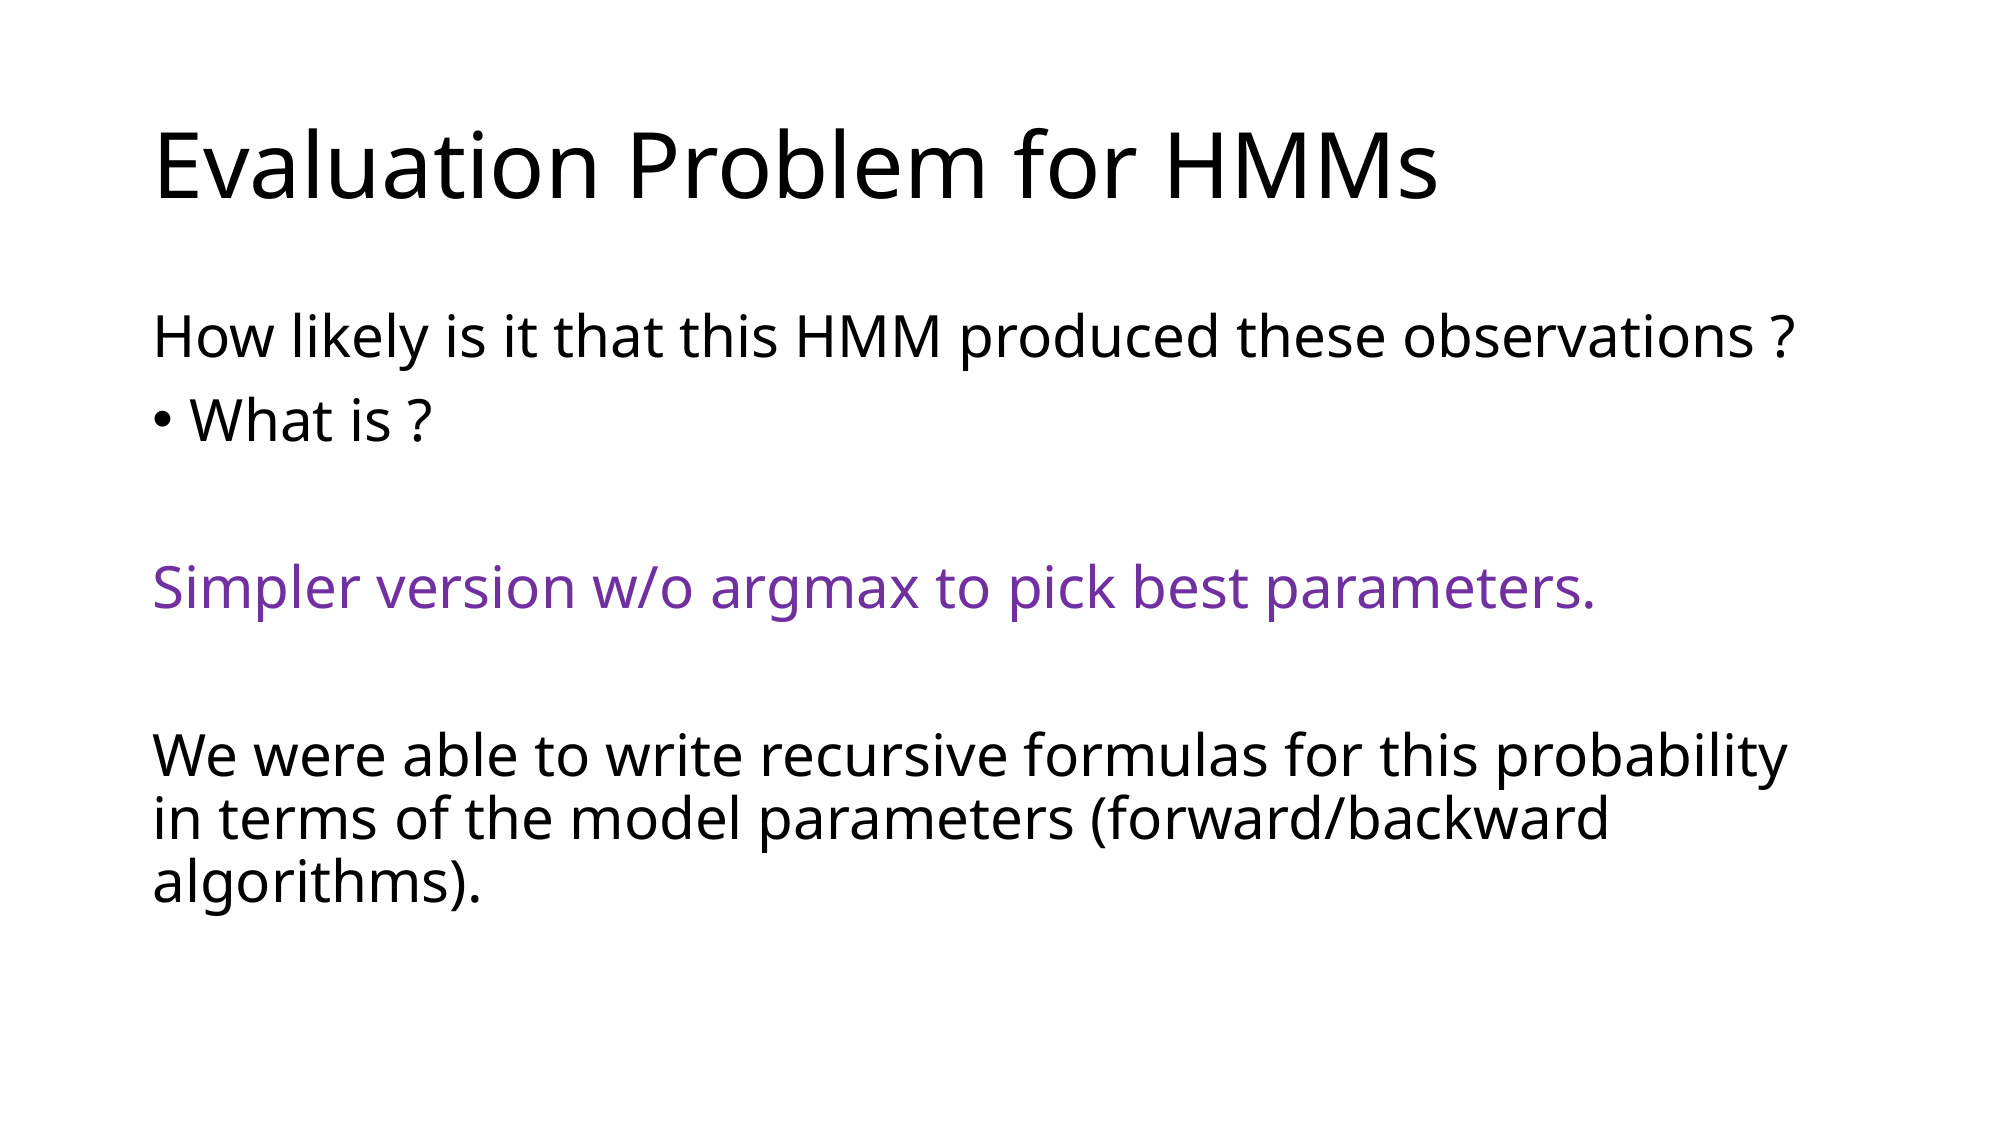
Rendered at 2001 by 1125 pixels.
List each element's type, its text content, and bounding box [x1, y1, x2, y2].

title Evaluation Problem for HMMs [137, 59, 1863, 278]
